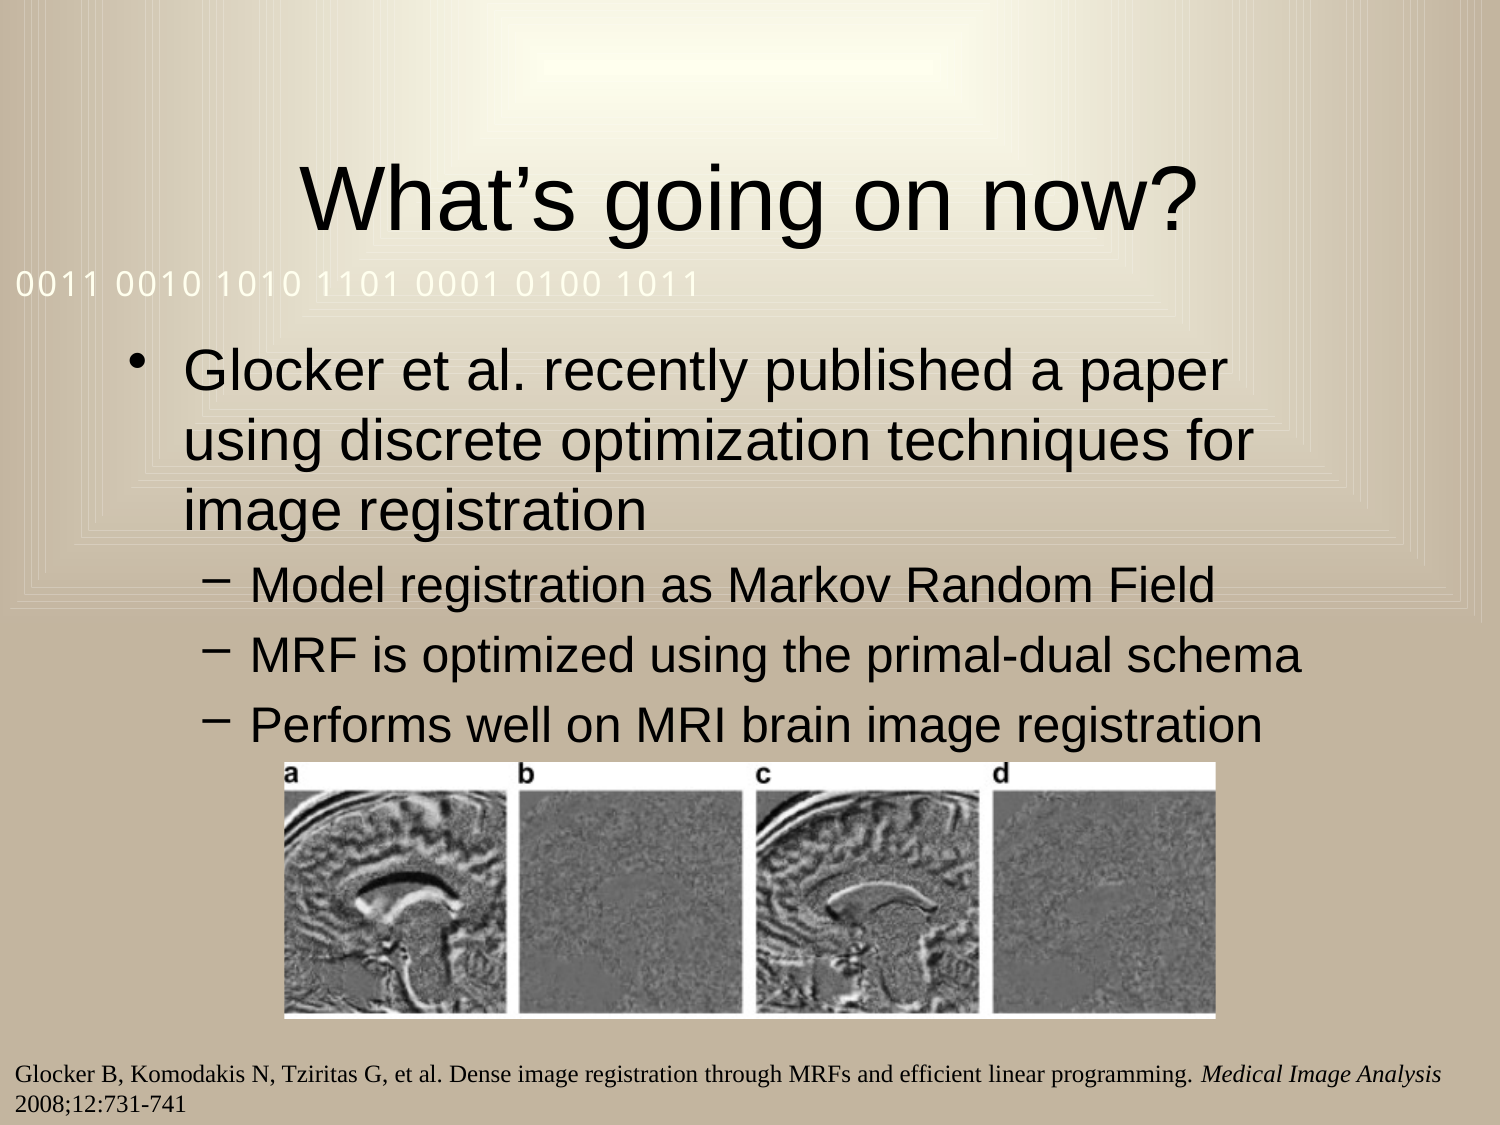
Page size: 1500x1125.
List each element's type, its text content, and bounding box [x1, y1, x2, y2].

title What’s going on now? [112, 99, 1388, 288]
list Glocker et al. recently published a paper using discrete optimization techniques for image registration Model registration as Markov Random Field MRF is optimized using the primal-dual schema Performs well on MRI brain image registration [112, 324, 1388, 1001]
picture [284, 762, 1216, 1019]
text_box Glocker B, Komodakis N, Tziritas G, et al. Dense image registration through MRFs and efficient linear programming. Medical Image Analysis 2008;12:731-741 [0, 1049, 1500, 1125]
